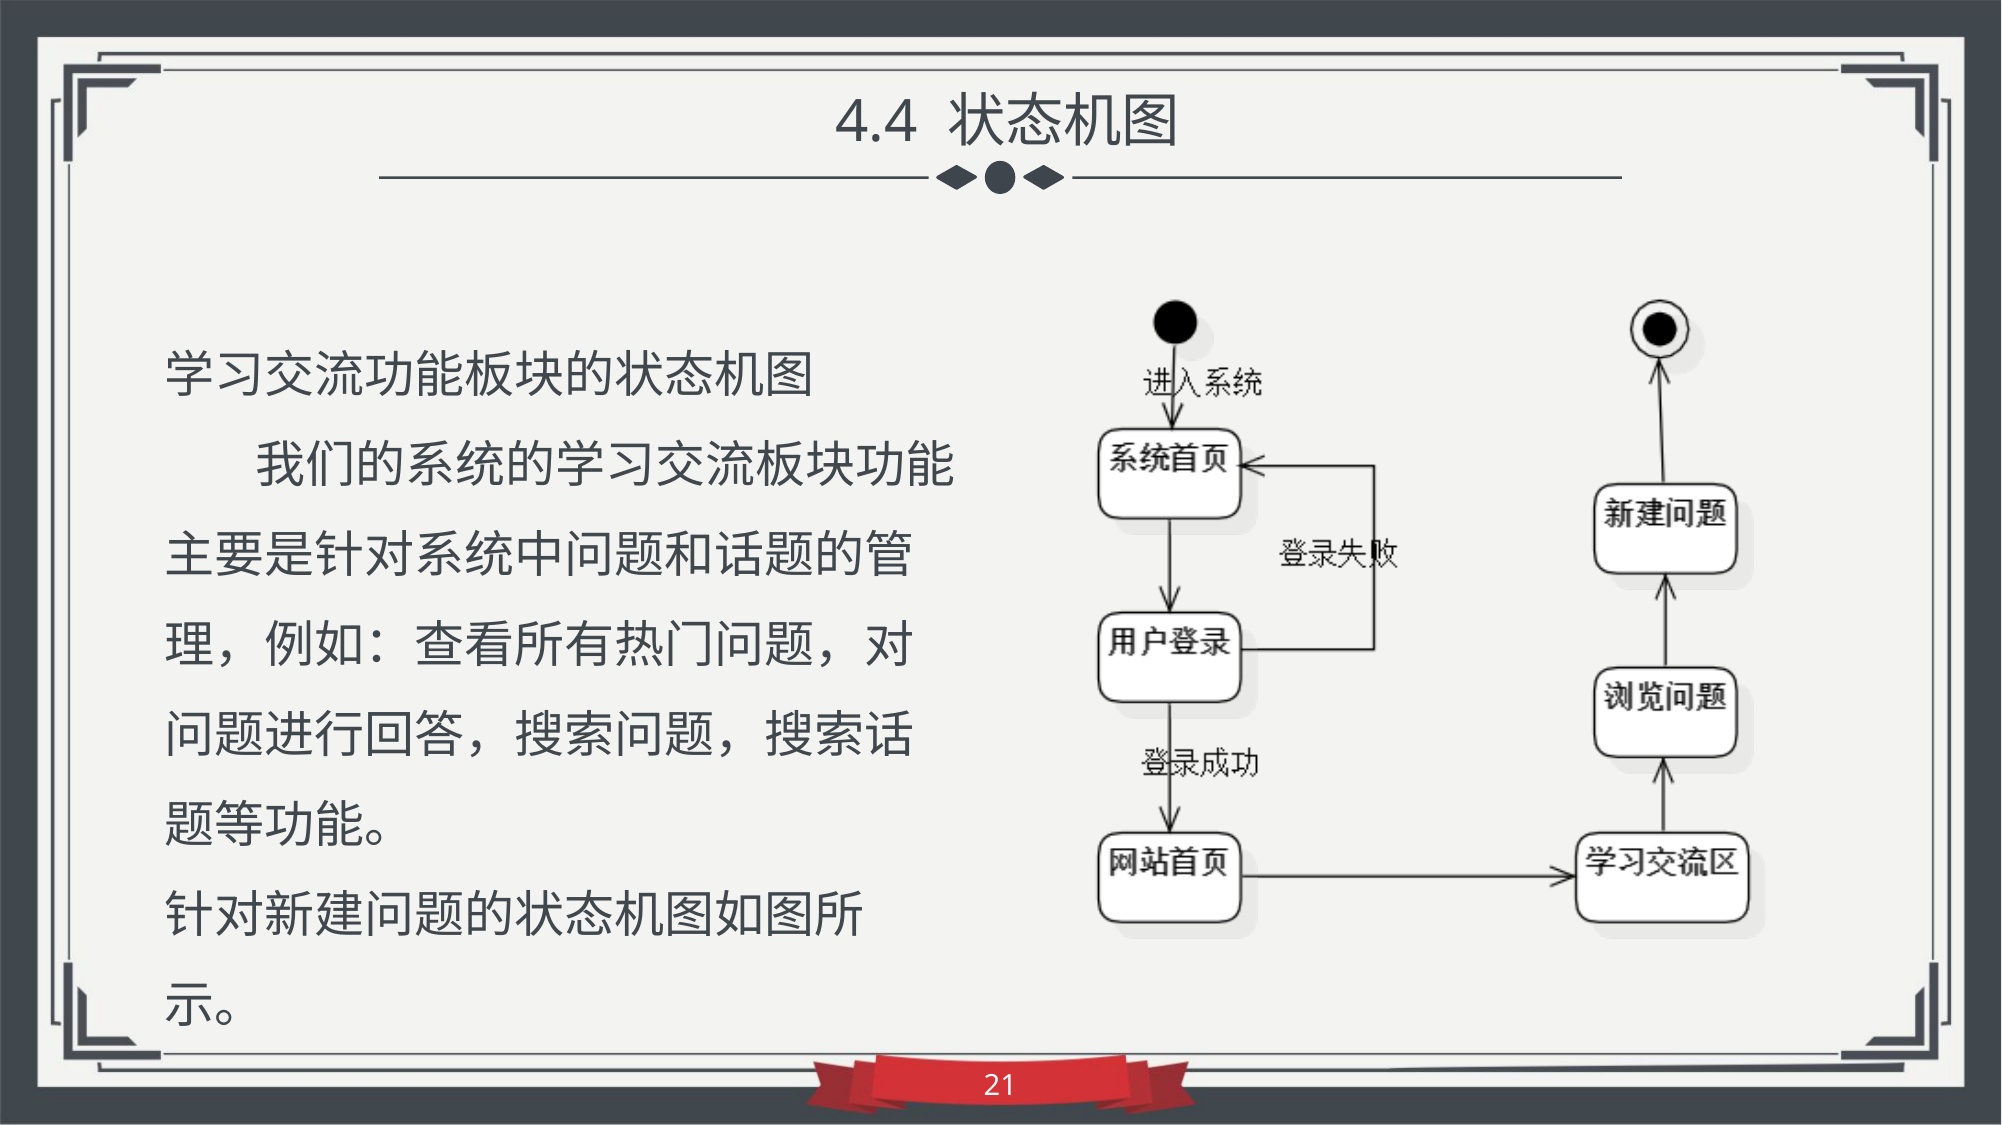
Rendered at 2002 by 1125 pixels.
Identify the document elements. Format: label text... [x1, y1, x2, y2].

picture [0, 0, 2002, 1125]
text_box 4.4 状态机图 [165, 83, 1851, 154]
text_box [378, 160, 1623, 195]
text_box 学习交流功能板块的状态机图 我们的系统的学习交流板块功能主要是针对系统中问题和话题的管理，例如：查看所有热门问题，对问题进行回答，搜索问题，搜索话题等功能。 针对新建问题的状态机图如图所示。 [150, 304, 977, 1040]
